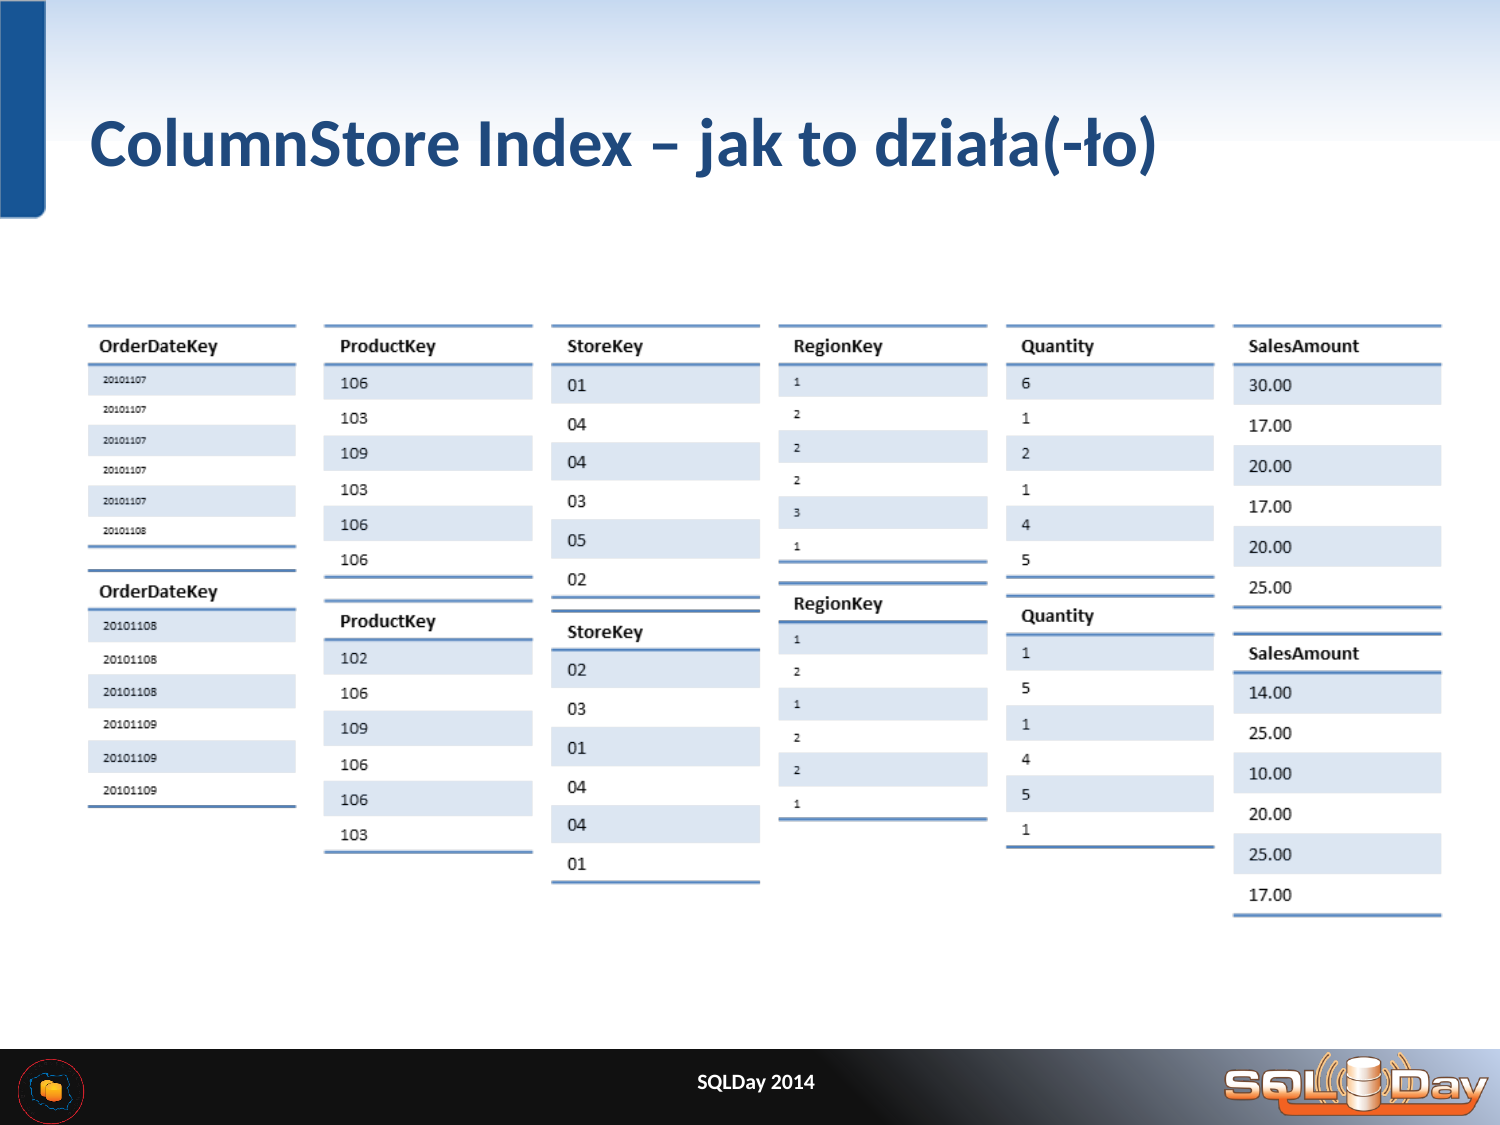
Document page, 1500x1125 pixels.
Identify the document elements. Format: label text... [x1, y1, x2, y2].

picture [1224, 1052, 1489, 1116]
picture [0, 0, 46, 219]
picture [87, 324, 1444, 920]
picture [16, 1057, 85, 1125]
title ColumnStore Index – jak to działa(-ło) [75, 45, 1425, 233]
footer SQLDay 2014 [425, 1050, 1088, 1113]
